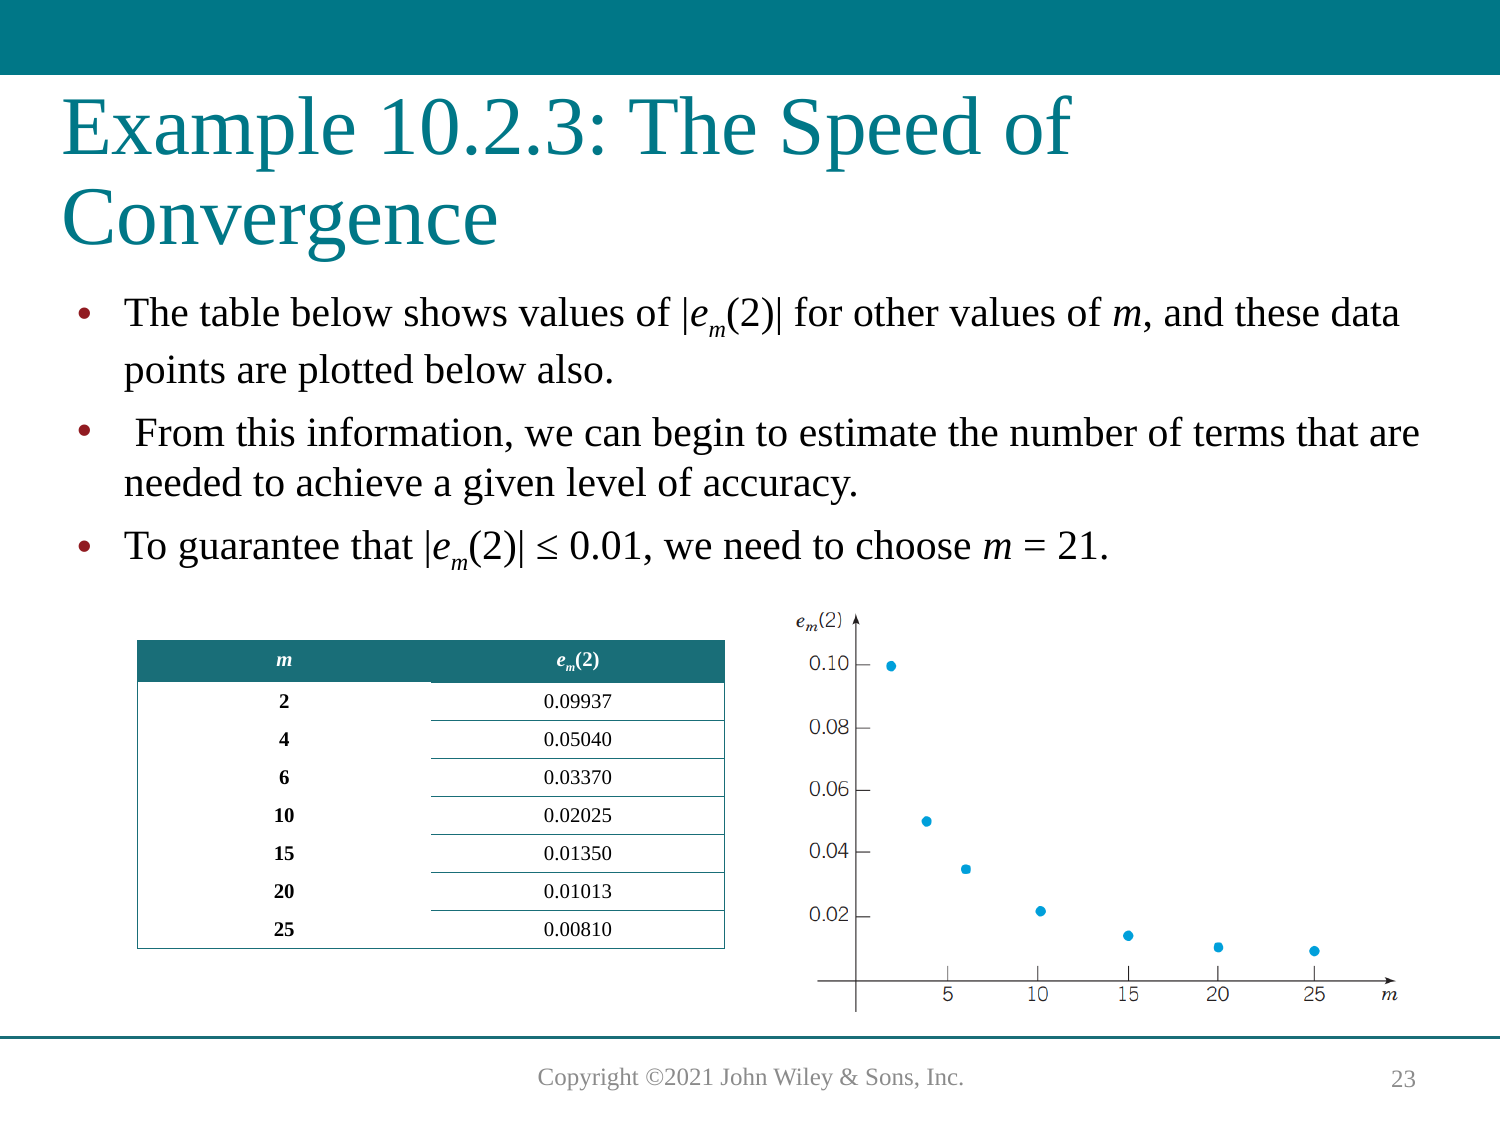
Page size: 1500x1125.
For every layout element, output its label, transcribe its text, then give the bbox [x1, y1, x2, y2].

table_cell 0.03370 [431, 759, 724, 796]
table_cell 0.05040 [431, 721, 724, 758]
table_cell 0.01350 [431, 835, 724, 872]
table_cell 4 [138, 720, 431, 758]
table_cell 15 [138, 834, 431, 872]
table_header em(2) [431, 641, 724, 682]
picture [787, 589, 1405, 1012]
list The table below shows values of |em(2)| for other values of m, and these data points are plotted below also. From this information, we can begin to estimate the number of terms that are needed to achieve a given level of accuracy. To guarantee that |em(2)| ≤ 0.01, we need to choose m = 21. [62, 277, 1463, 588]
title Example 10.2.3: The Speed of Convergence [46, 75, 1447, 278]
table_cell 2 [138, 682, 431, 720]
table_cell 0.09937 [431, 683, 724, 720]
table_cell 0.00810 [431, 911, 724, 948]
table_cell 10 [138, 796, 431, 834]
table_cell 6 [138, 758, 431, 796]
table_cell 25 [138, 910, 431, 948]
table_header m [138, 641, 431, 682]
table_cell 20 [138, 872, 431, 910]
table_cell 0.01013 [431, 873, 724, 910]
table_cell 0.02025 [431, 797, 724, 834]
